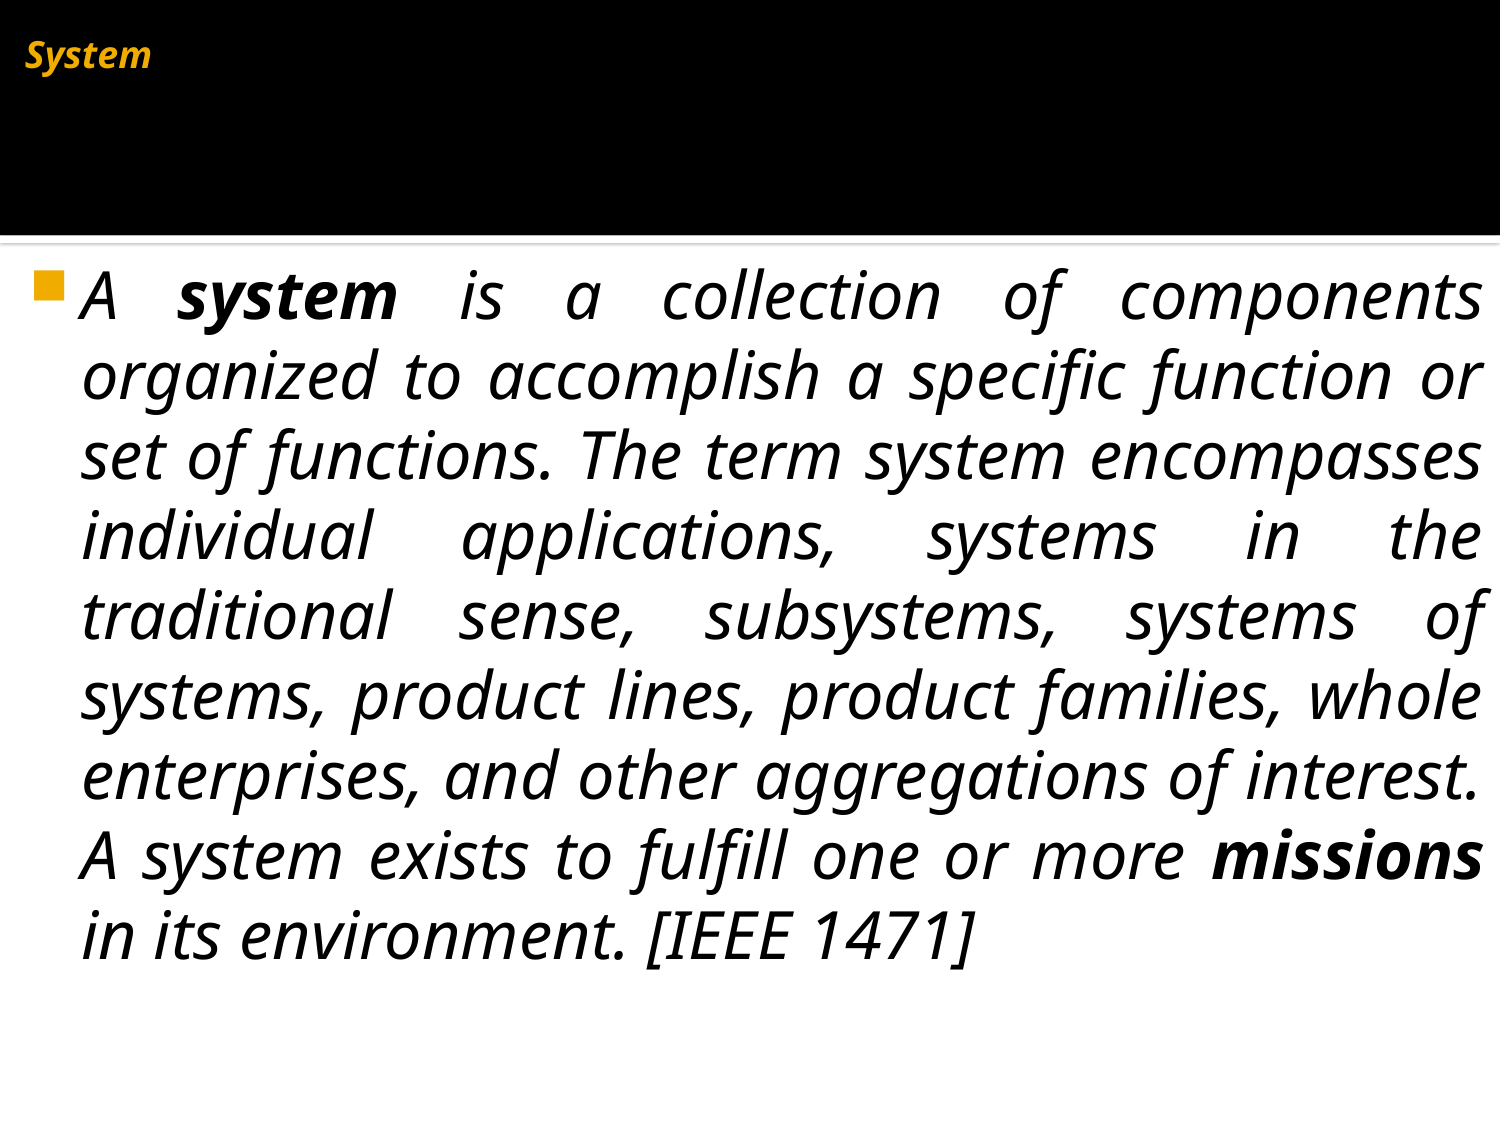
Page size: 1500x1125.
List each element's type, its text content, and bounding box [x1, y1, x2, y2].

title System [0, 0, 1500, 150]
list A system is a collection of components organized to accomplish a specific function or set of functions. The term system encompasses individual applications, systems in the traditional sense, subsystems, systems of systems, product lines, product families, whole enterprises, and other aggregations of interest. A system exists to fulfill one or more missions in its environment. [IEEE 1471] [0, 237, 1500, 1125]
